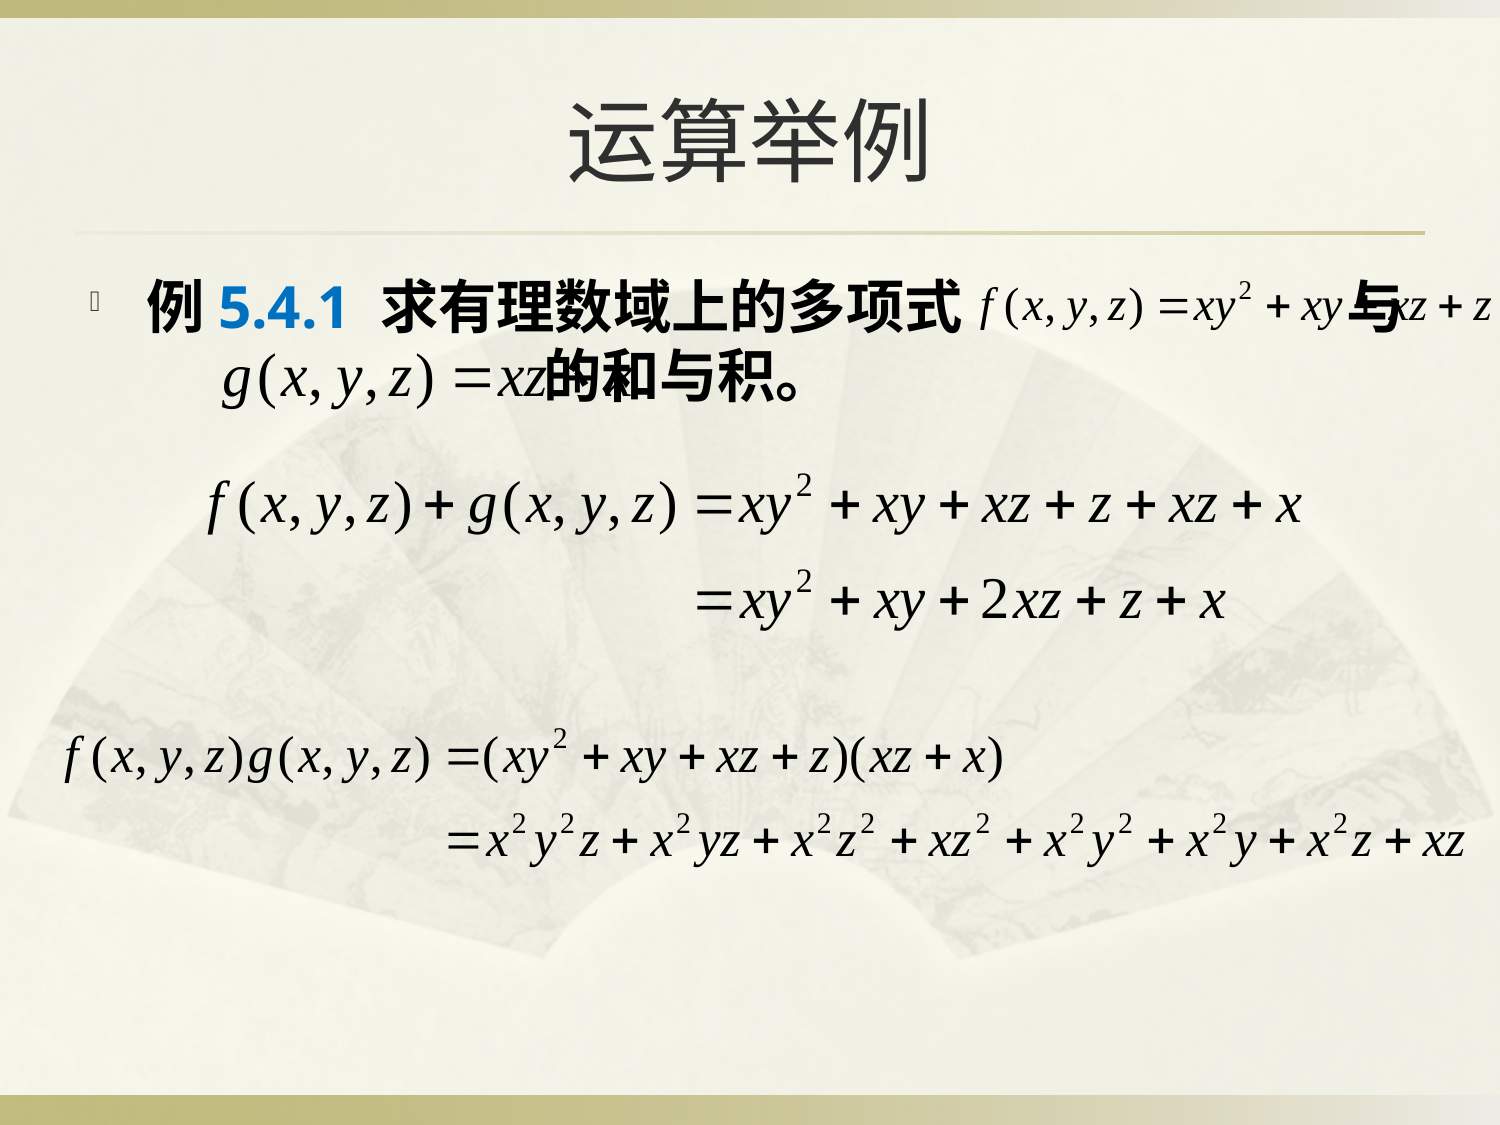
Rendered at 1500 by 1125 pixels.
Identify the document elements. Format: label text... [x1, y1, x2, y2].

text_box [210, 339, 644, 423]
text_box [963, 268, 1500, 341]
list 例5.4.1 求有理数域上的多项式 与 的和与积。 [75, 262, 1425, 434]
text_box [186, 456, 1313, 646]
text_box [46, 714, 1476, 880]
title 运算举例 [75, 45, 1425, 233]
